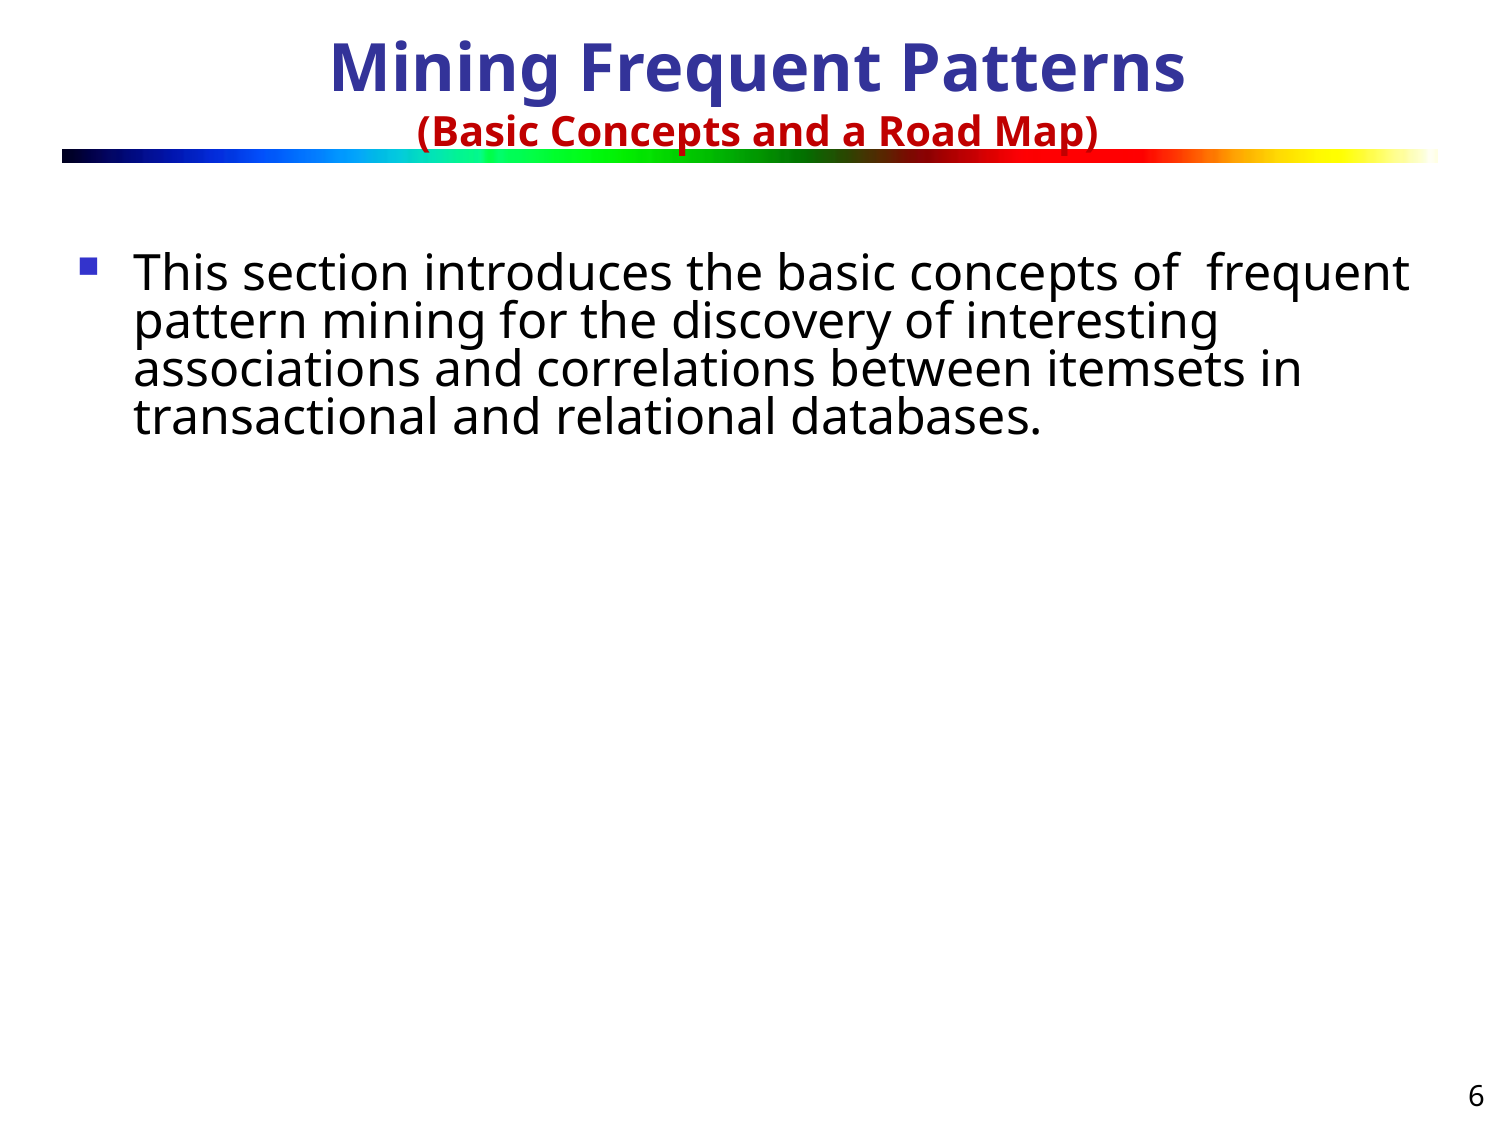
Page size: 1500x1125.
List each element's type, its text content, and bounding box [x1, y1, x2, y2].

list This section introduces the basic concepts of frequent pattern mining for the discovery of interesting associations and correlations between itemsets in transactional and relational databases. [62, 174, 1451, 1013]
picture [1392, 149, 1438, 163]
picture [62, 149, 124, 163]
title Mining Frequent Patterns (Basic Concepts and a Road Map) [124, 37, 1392, 163]
slide_number 6 [1187, 1049, 1500, 1125]
